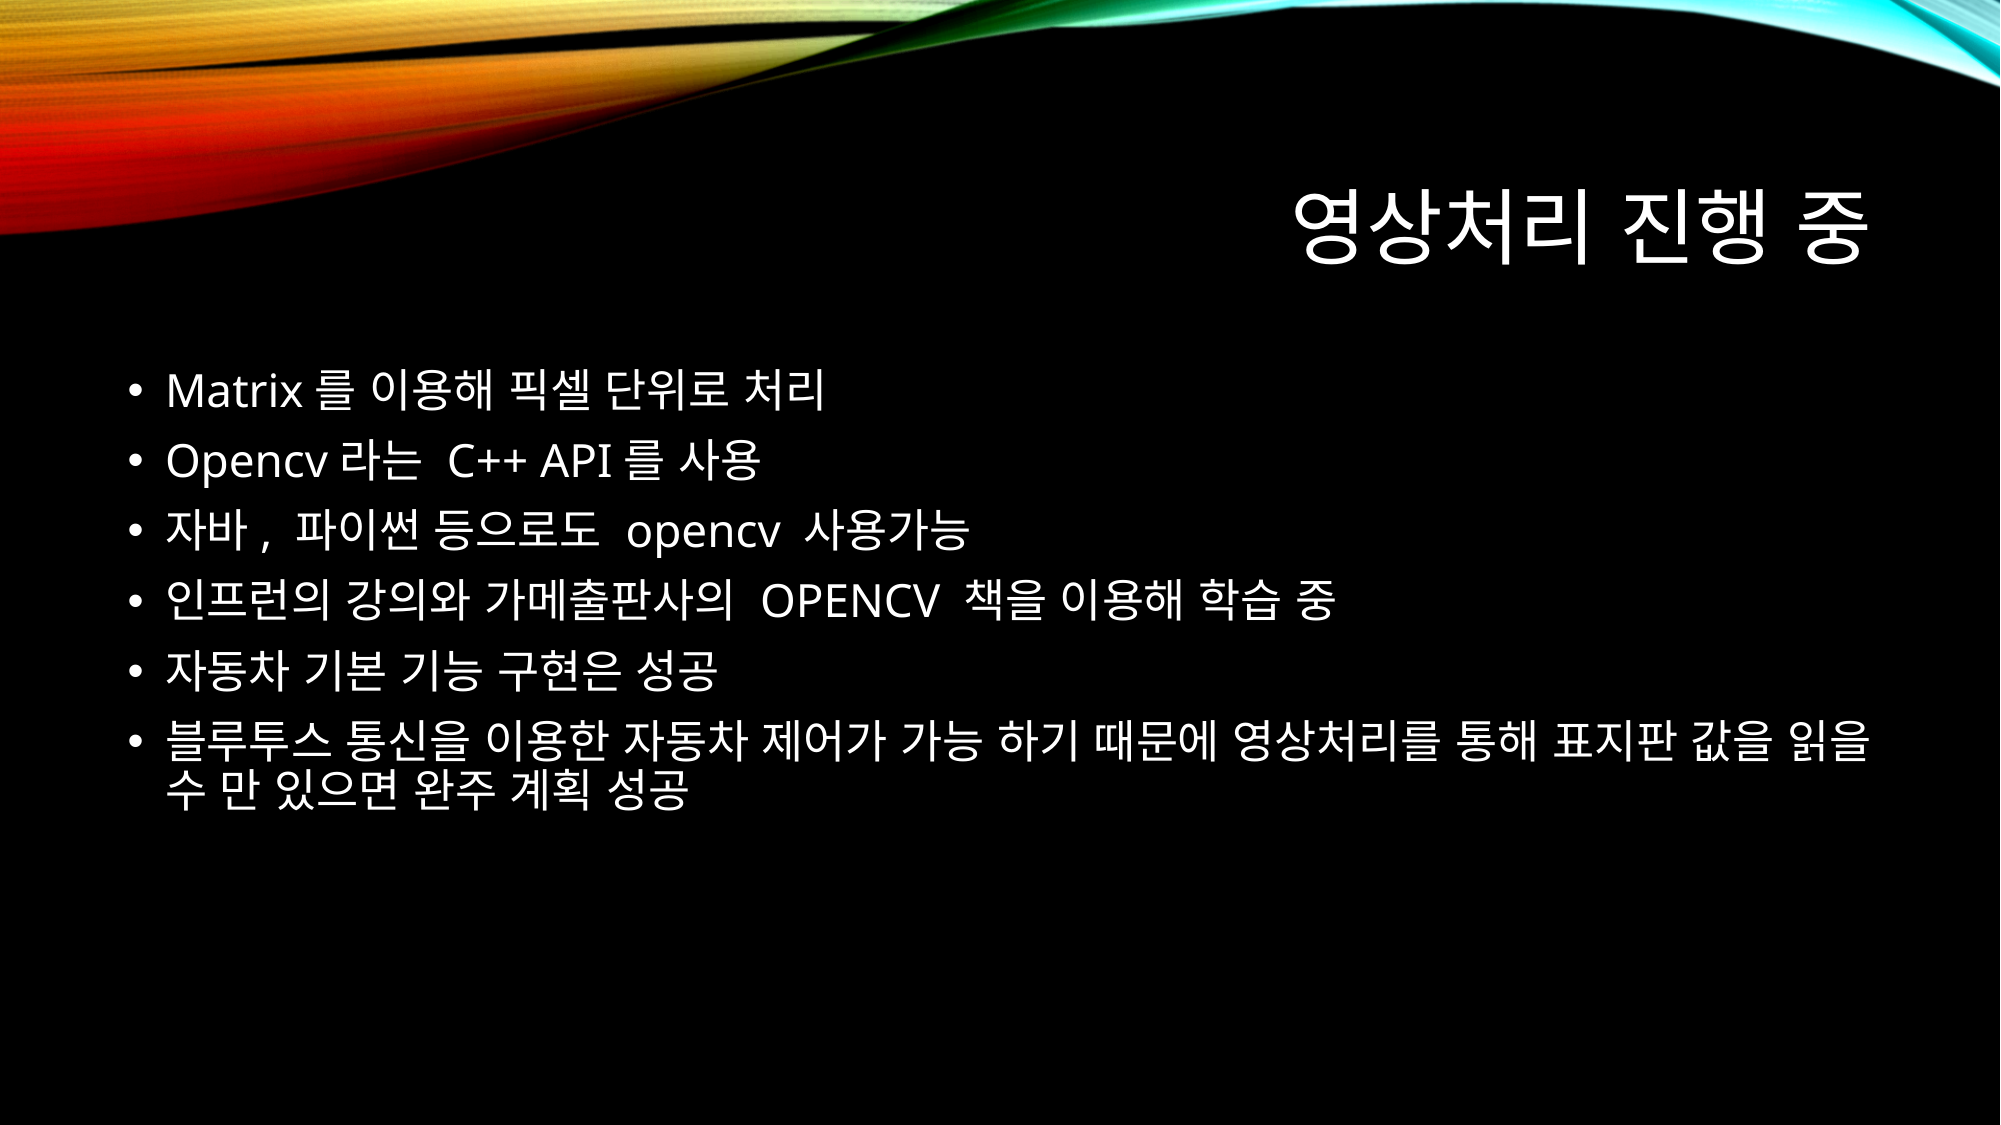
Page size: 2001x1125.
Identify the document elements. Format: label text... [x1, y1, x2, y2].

picture [0, 0, 2000, 237]
title 영상처리 진행 중 [474, 125, 1888, 338]
list Matrix를 이용해 픽셀 단위로 처리 Opencv라는 C++ API를 사용 자바, 파이썬 등으로도 opencv 사용가능 인프런의 강의와 가메출판사의 OPENCV 책을 이용해 학습 중 자동차 기본 기능 구현은 성공 블루투스 통신을 이용한 자동차 제어가 가능 하기 때문에 영상처리를 통해 표지판 값을 읽을 수 만 있으면 완주 계획 성공 [112, 360, 1888, 1021]
